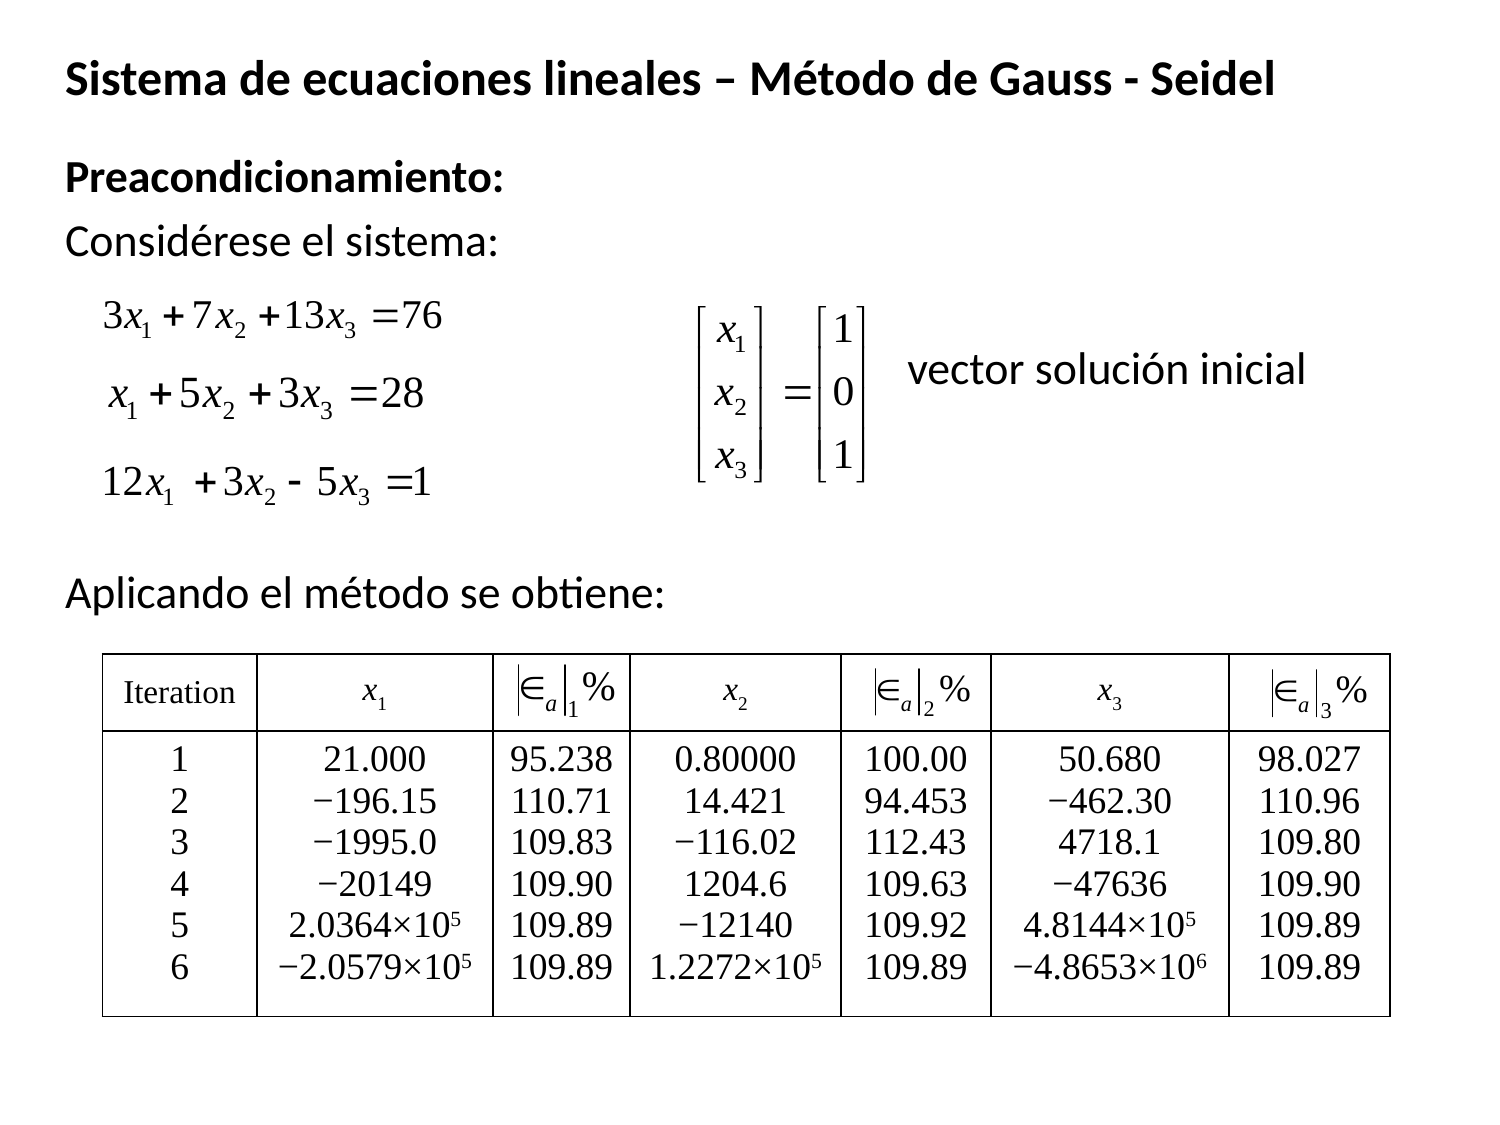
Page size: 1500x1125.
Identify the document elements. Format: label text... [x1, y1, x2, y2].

table_header [494, 655, 508, 730]
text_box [868, 659, 977, 724]
table_header Iteration [103, 655, 256, 730]
table_cell 100.00 94.453 112.43 109.63 109.92 109.89 [842, 732, 990, 1016]
table_header x1 [258, 655, 492, 730]
table_header x2 [631, 655, 840, 730]
table_header [1230, 655, 1389, 730]
table_cell 95.238 110.71 109.83 109.90 109.89 109.89 [494, 732, 629, 1016]
table_cell 1 2 3 4 5 6 [103, 732, 256, 1016]
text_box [99, 451, 437, 517]
table_cell 50.680 −462.30 4718.1 −47636 4.8144×105 −4.8653×106 [992, 732, 1228, 1016]
table_header [842, 655, 990, 730]
table_header x3 [992, 655, 1228, 730]
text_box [510, 654, 624, 726]
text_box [687, 296, 881, 494]
table_cell 0.80000 14.421 −116.02 1204.6 −12140 1.2272×105 [631, 732, 840, 1016]
table_cell 98.027 110.96 109.80 109.90 109.89 109.89 [1230, 732, 1389, 1016]
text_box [99, 363, 433, 431]
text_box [1265, 660, 1376, 726]
text_box Sistema de ecuaciones lineales – Método de Gauss - Seidel Preacondicionamiento: Considérese el sistema: vector solución inicial Aplicando el método se obtiene: [50, 37, 1375, 1100]
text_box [97, 287, 451, 349]
table_cell 21.000 −196.15 −1995.0 −20149 2.0364×105 −2.0579×105 [258, 732, 492, 1016]
